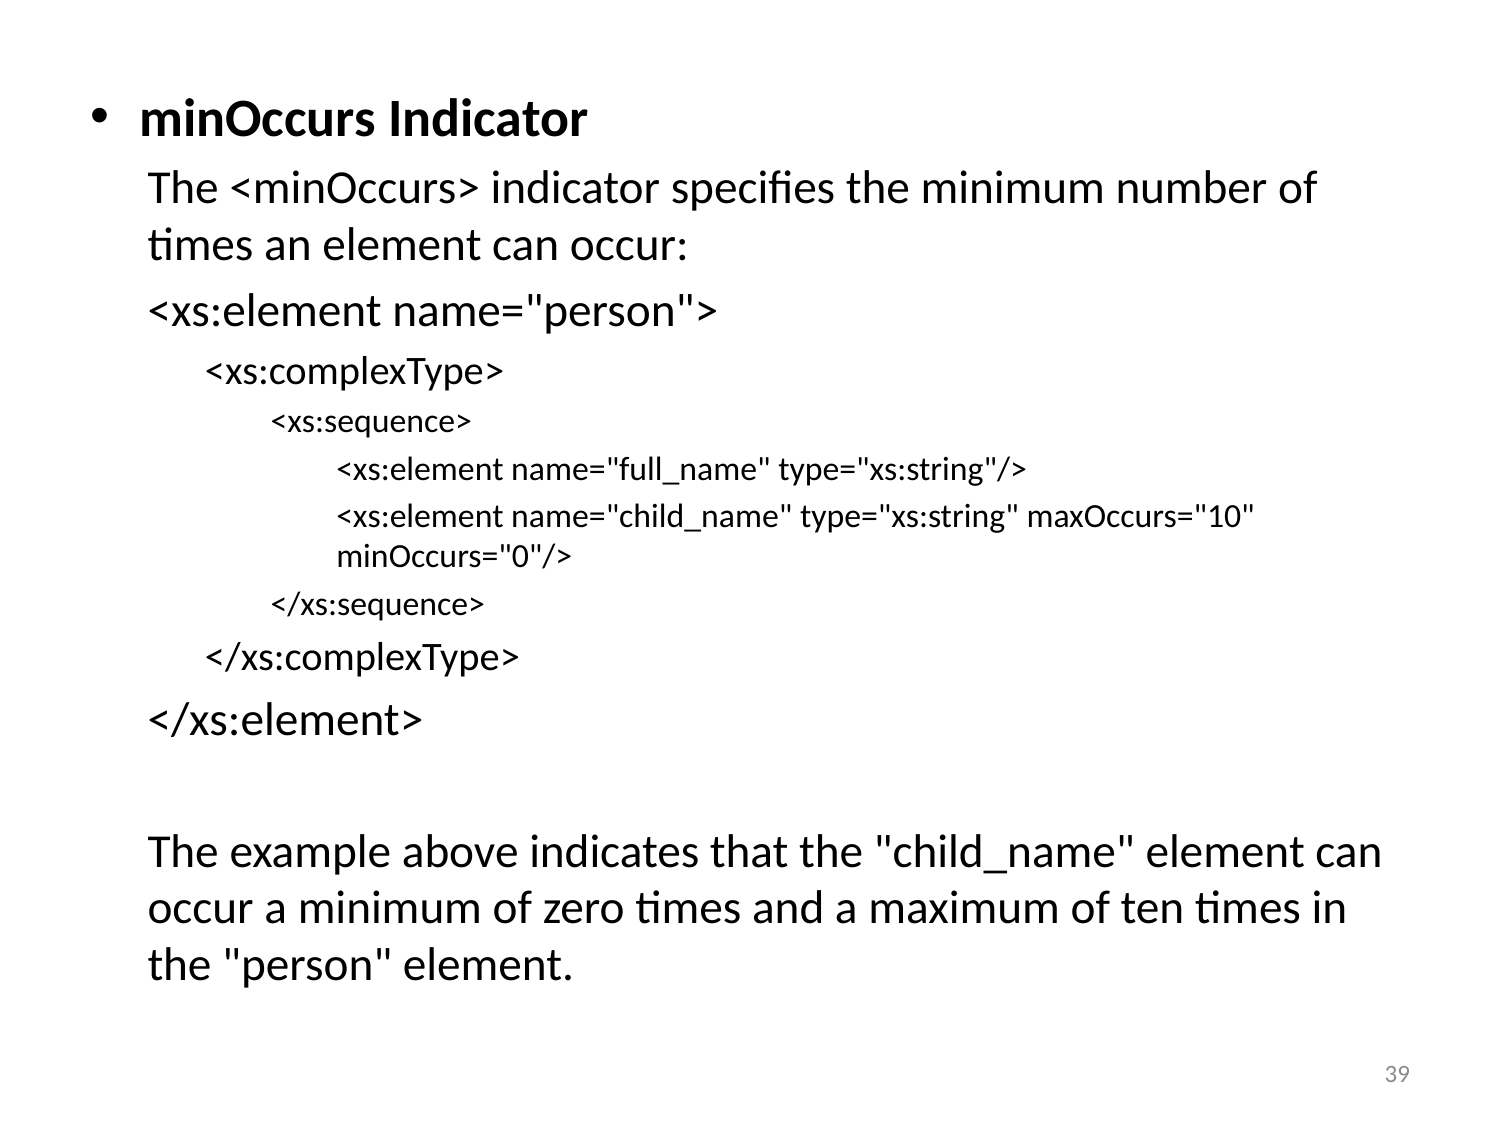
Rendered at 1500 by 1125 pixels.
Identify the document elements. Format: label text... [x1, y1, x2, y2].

list minOccurs Indicator The <minOccurs> indicator specifies the minimum number of times an element can occur: <xs:element name="person"> <xs:complexType> <xs:sequence> <xs:element name="full_name" type="xs:string"/> <xs:element name="child_name" type="xs:string" maxOccurs="10" minOccurs="0"/> </xs:sequence> </xs:complexType> </xs:element> The example above indicates that the "child_name" element can occur a minimum of zero times and a maximum of ten times in the "person" element. [75, 75, 1425, 1005]
slide_number 39 [1074, 1042, 1425, 1103]
